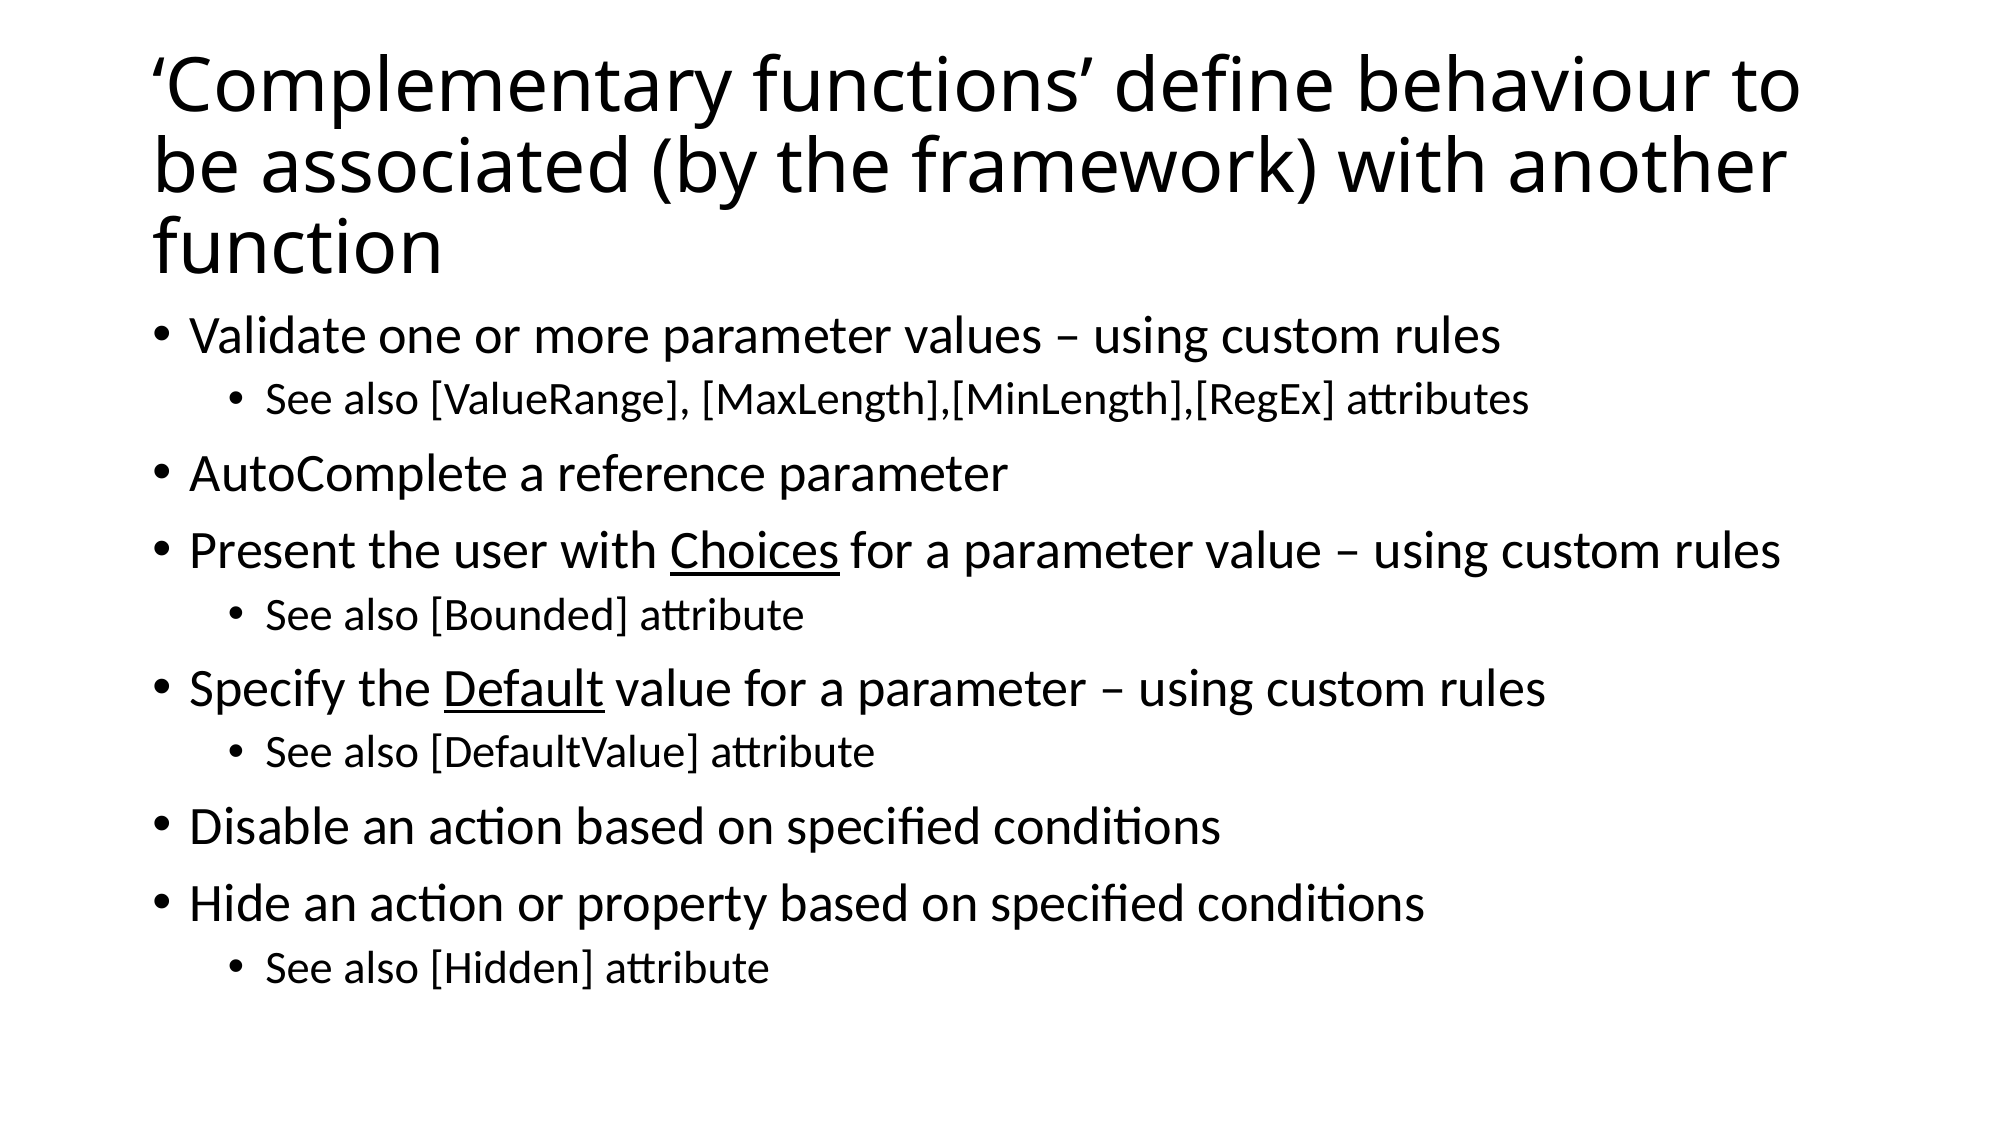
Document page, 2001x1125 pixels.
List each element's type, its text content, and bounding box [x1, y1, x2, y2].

list Validate one or more parameter values – using custom rules See also [ValueRange], [MaxLength],[MinLength],[RegEx] attributes AutoComplete a reference parameter Present the user with Choices for a parameter value – using custom rules See also [Bounded] attribute Specify the Default value for a parameter – using custom rules See also [DefaultValue] attribute Disable an action based on specified conditions Hide an action or property based on specified conditions See also [Hidden] attribute [137, 299, 1863, 1014]
title ‘Complementary functions’ define behaviour to be associated (by the framework) with another function [137, 59, 1863, 278]
